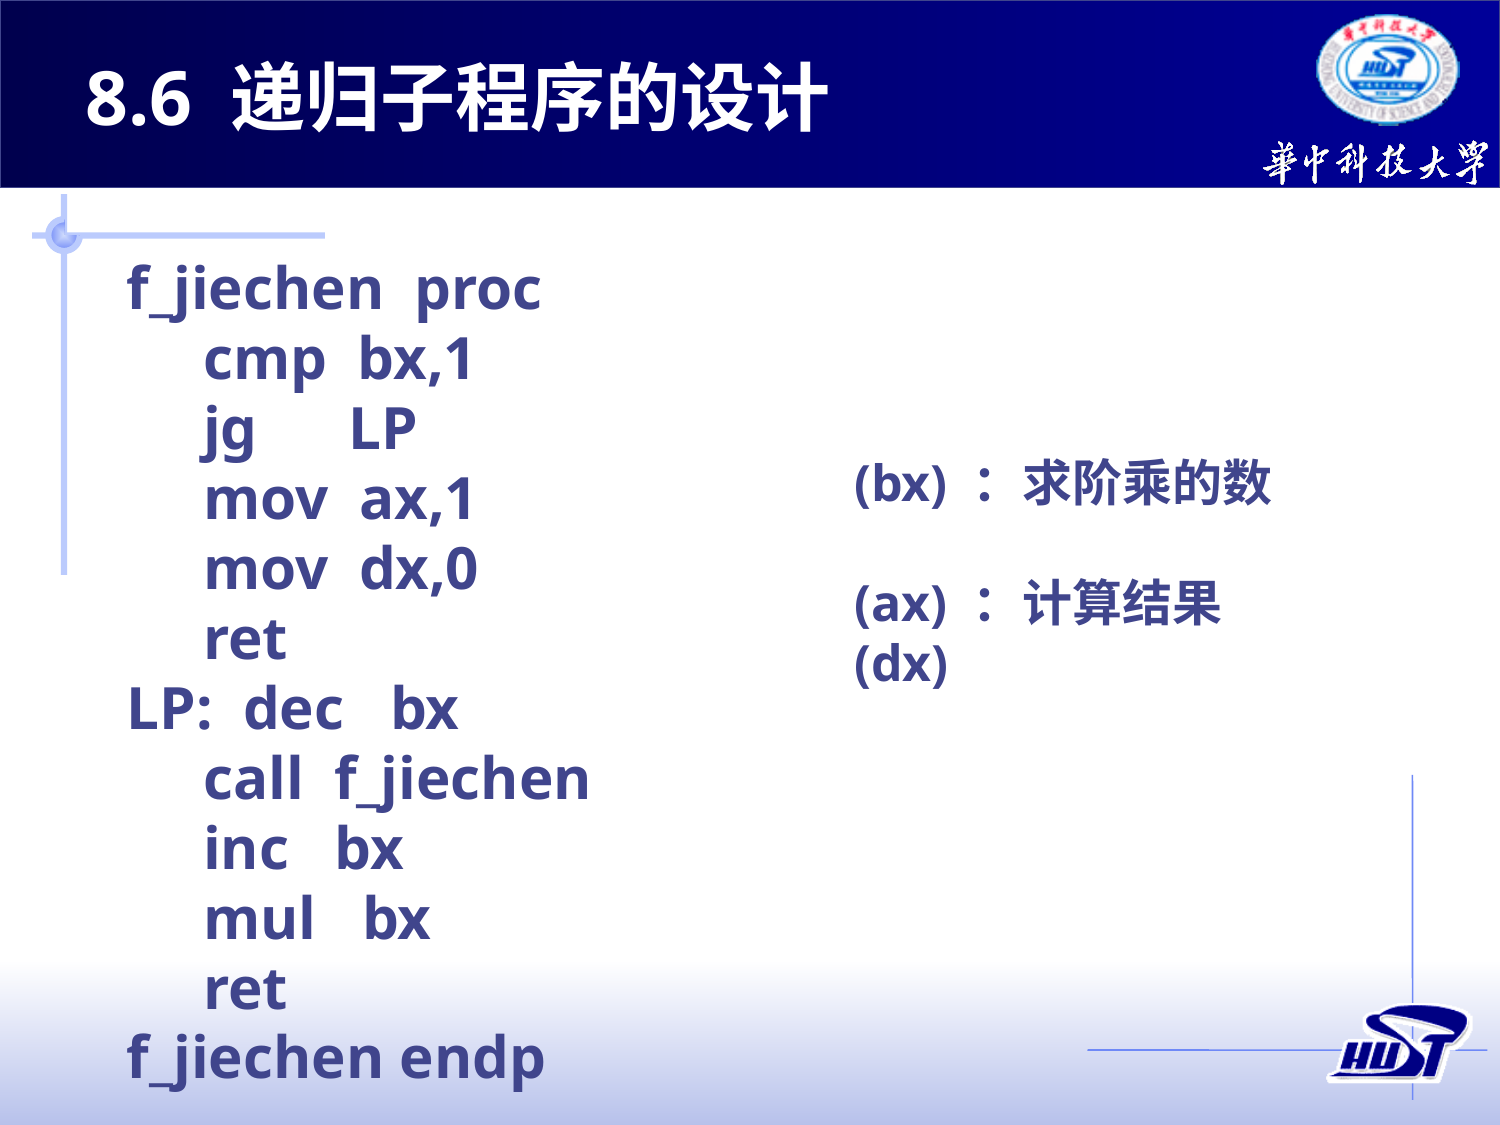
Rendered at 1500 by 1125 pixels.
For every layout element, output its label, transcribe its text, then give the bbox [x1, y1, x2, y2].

picture [1316, 14, 1460, 126]
text_box 8.6 递归子程序的设计 [70, 42, 846, 148]
text_box (bx) ：求阶乘的数 (ax) ：计算结果 (dx) [839, 444, 1435, 700]
text_box f_jiechen proc cmp bx,1 jg LP mov ax,1 mov dx,0 ret LP: dec bx call f_jiechen inc bx mul bx ret f_jiechen endp [112, 243, 821, 1099]
picture [1262, 140, 1488, 185]
